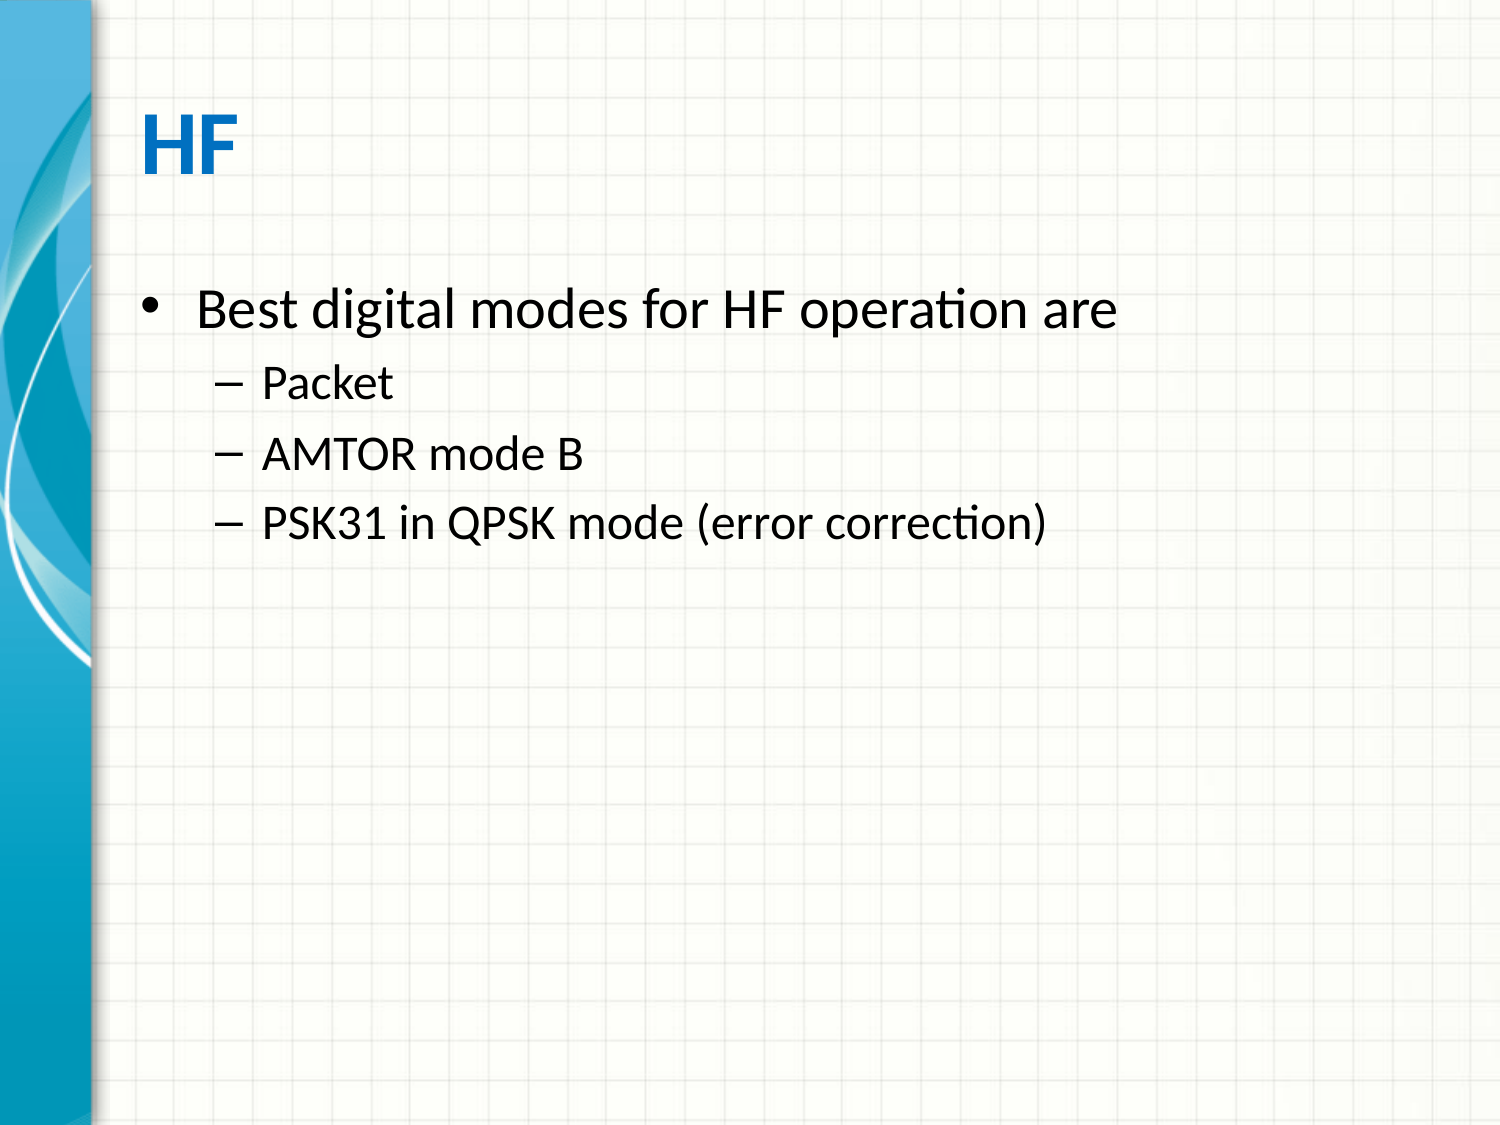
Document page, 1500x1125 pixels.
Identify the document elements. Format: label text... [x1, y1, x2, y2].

list Best digital modes for HF operation are Packet AMTOR mode B PSK31 in QPSK mode (error correction) [125, 262, 1450, 1005]
picture [0, 0, 1500, 1125]
title HF [125, 44, 1450, 232]
